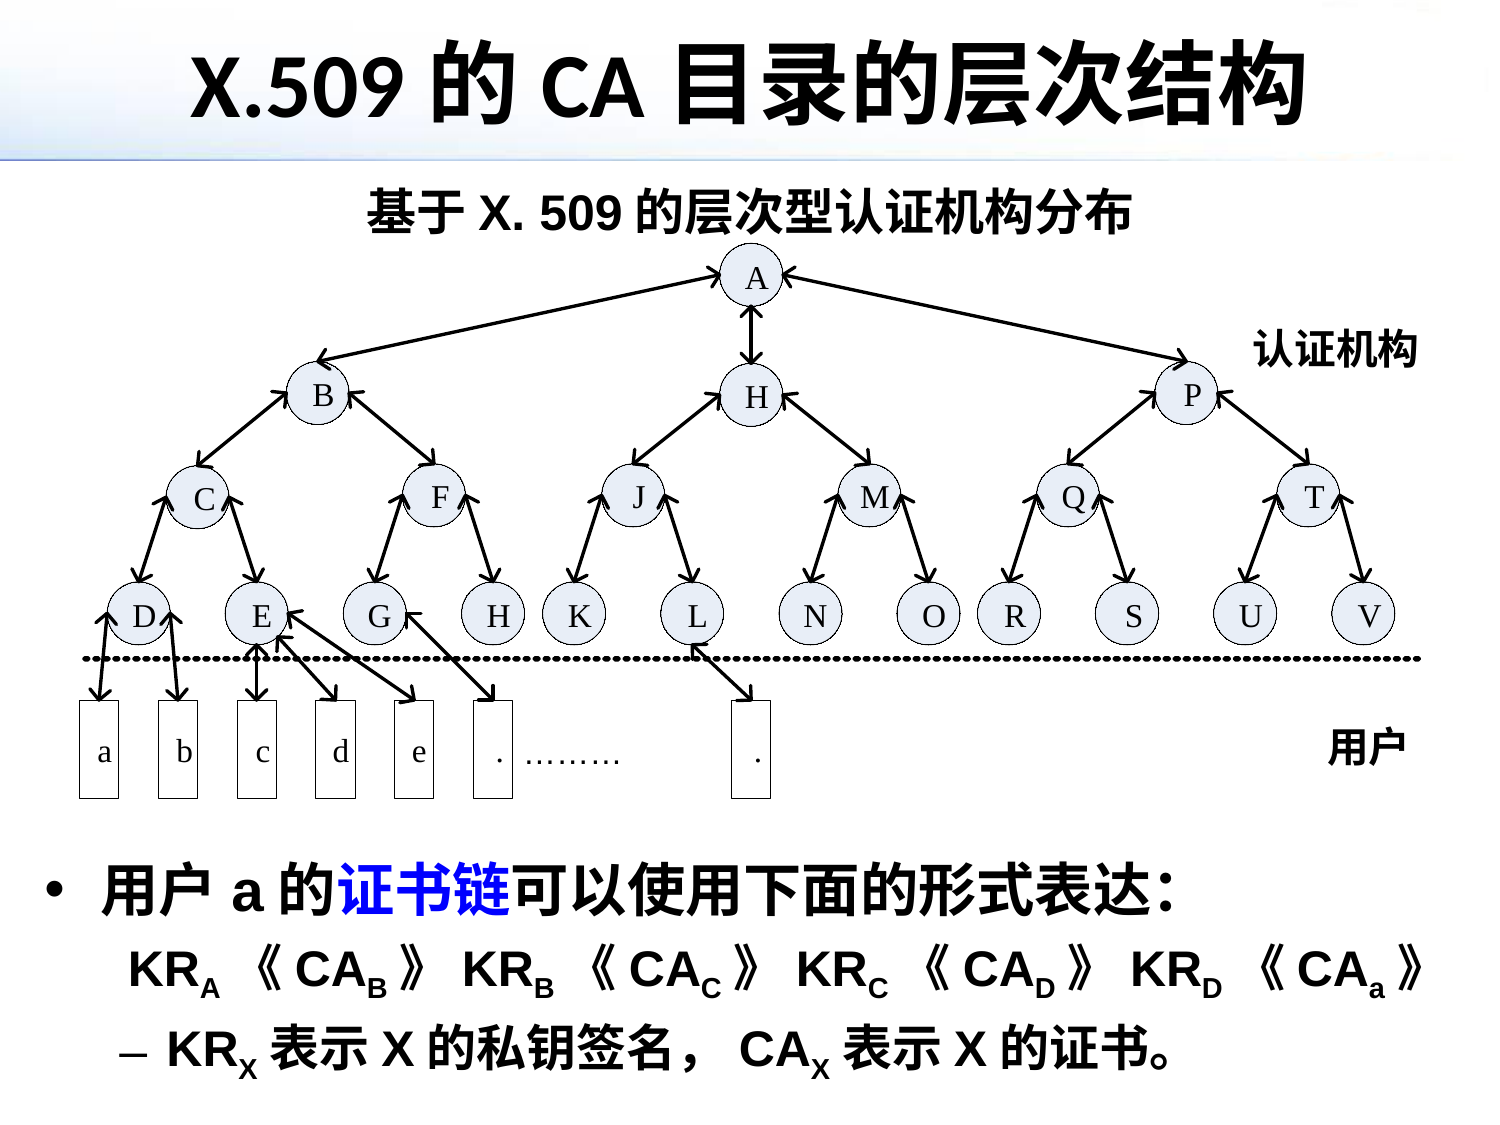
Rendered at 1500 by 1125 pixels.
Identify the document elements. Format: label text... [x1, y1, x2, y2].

picture [0, 0, 1500, 161]
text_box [74, 172, 1424, 882]
list 用户a的证书链可以使用下面的形式表达： KRA《CAB》KRB《CAC》KRC《CAD》KRD《CAa》 KRX表示X的私钥签名，CAX表示X的证书。 [29, 846, 1471, 1077]
title X.509的CA目录的层次结构 [29, 11, 1471, 149]
